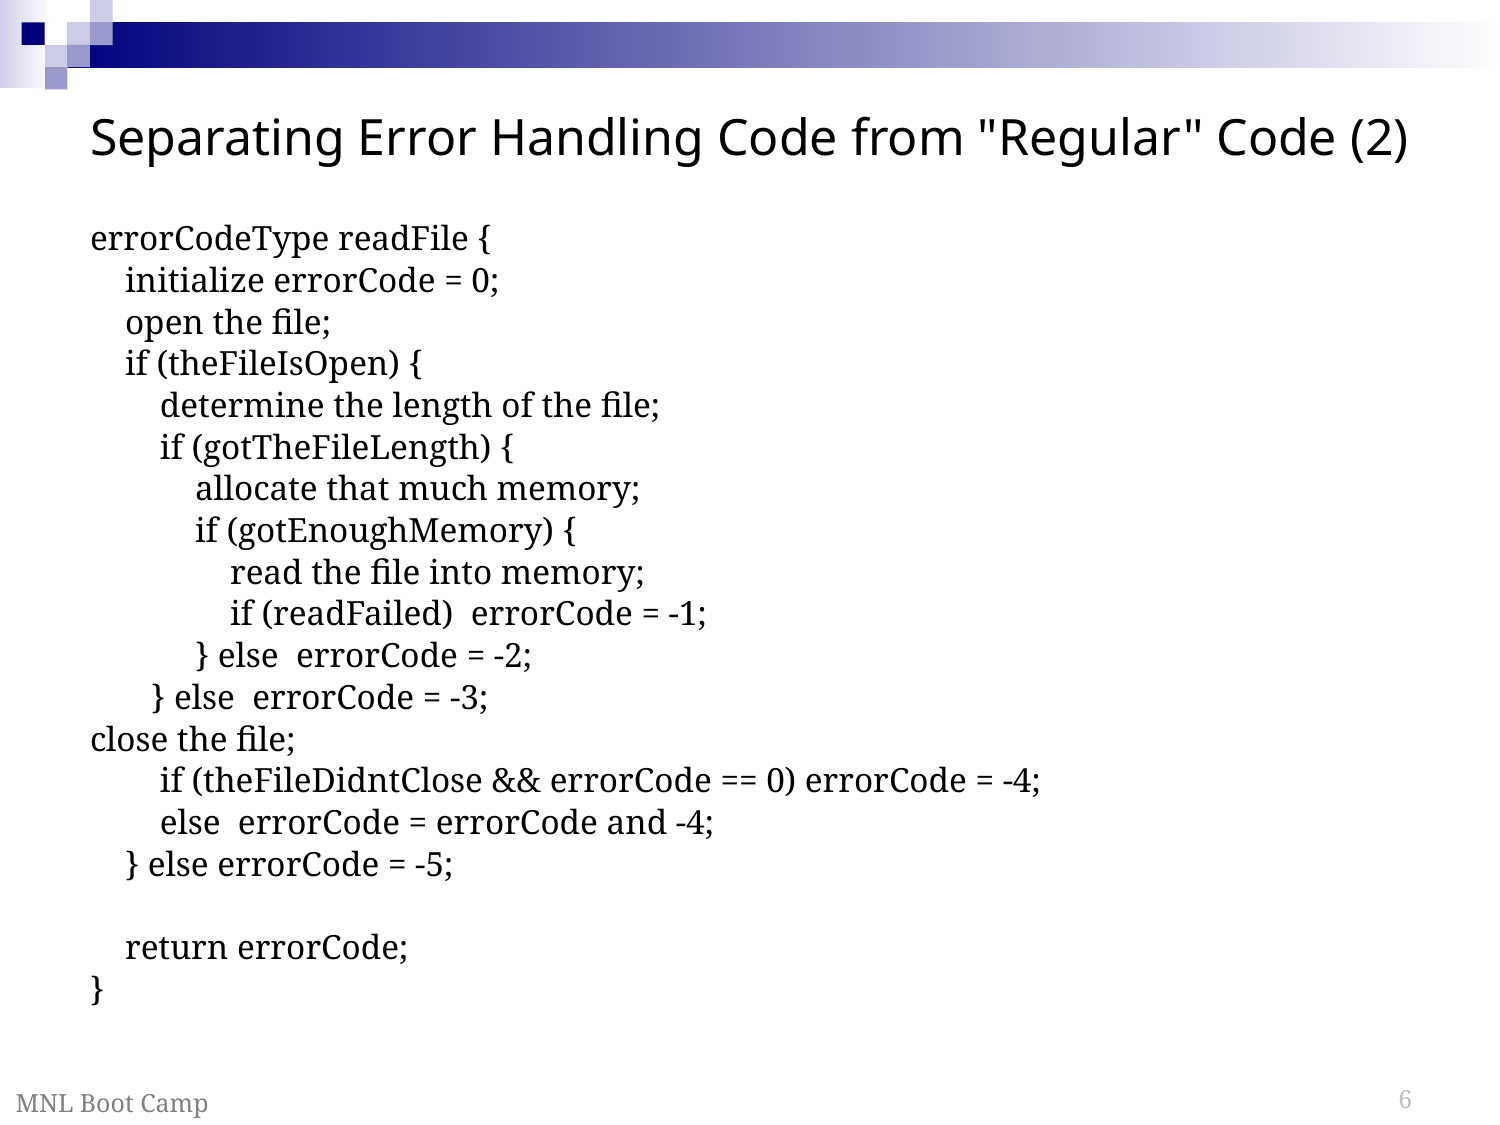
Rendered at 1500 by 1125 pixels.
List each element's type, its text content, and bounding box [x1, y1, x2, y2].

footer MNL Boot Camp [0, 1070, 231, 1125]
slide_number 6 [1077, 1072, 1428, 1125]
list errorCodeType readFile { initialize errorCode = 0; open the file; if (theFileIsOpen) { determine the length of the file; if (gotTheFileLength) { allocate that much memory; if (gotEnoughMemory) { read the file into memory; if (readFailed) errorCode = -1; } else errorCode = -2; } else errorCode = -3; close the file; if (theFileDidntClose && errorCode == 0) errorCode = -4; else errorCode = errorCode and -4; } else errorCode = -5; return errorCode; } [74, 207, 1426, 963]
title Separating Error Handling Code from "Regular" Code (2) [74, 74, 1426, 197]
